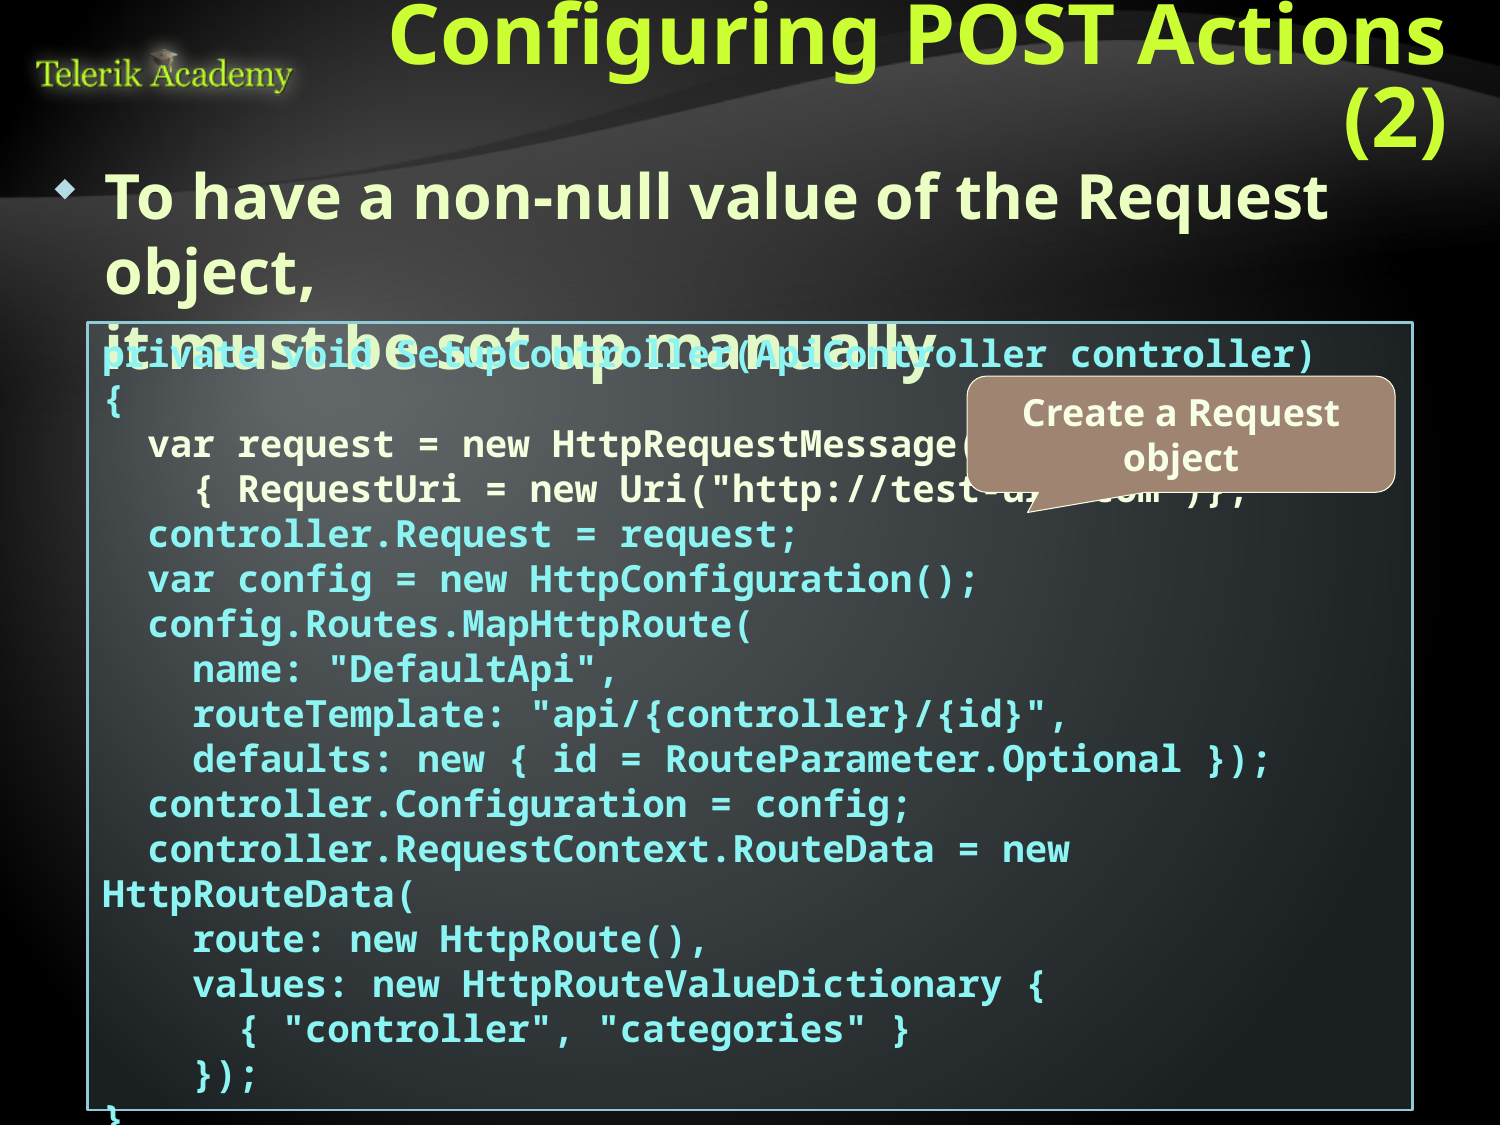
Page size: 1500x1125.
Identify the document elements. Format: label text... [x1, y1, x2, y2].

list To have a non-null value of the Request object, it must be set up manually [37, 149, 1463, 317]
title Configuring POST Actions (2) [300, 12, 1463, 149]
text_box Create a Request object [967, 376, 1396, 513]
picture [0, 0, 1500, 1125]
list private void SetupController(ApiController controller) { var request = new HttpRequestMessage() { RequestUri = new Uri("http://test-url.com")}; controller.Request = request; var config = new HttpConfiguration(); config.Routes.MapHttpRoute( name: "DefaultApi", routeTemplate: "api/{controller}/{id}", defaults: new { id = RouteParameter.Optional }); controller.Configuration = config; controller.RequestContext.RouteData = new HttpRouteData( route: new HttpRoute(), values: new HttpRouteValueDictionary { { "controller", "categories" } }); } [86, 321, 1414, 1111]
